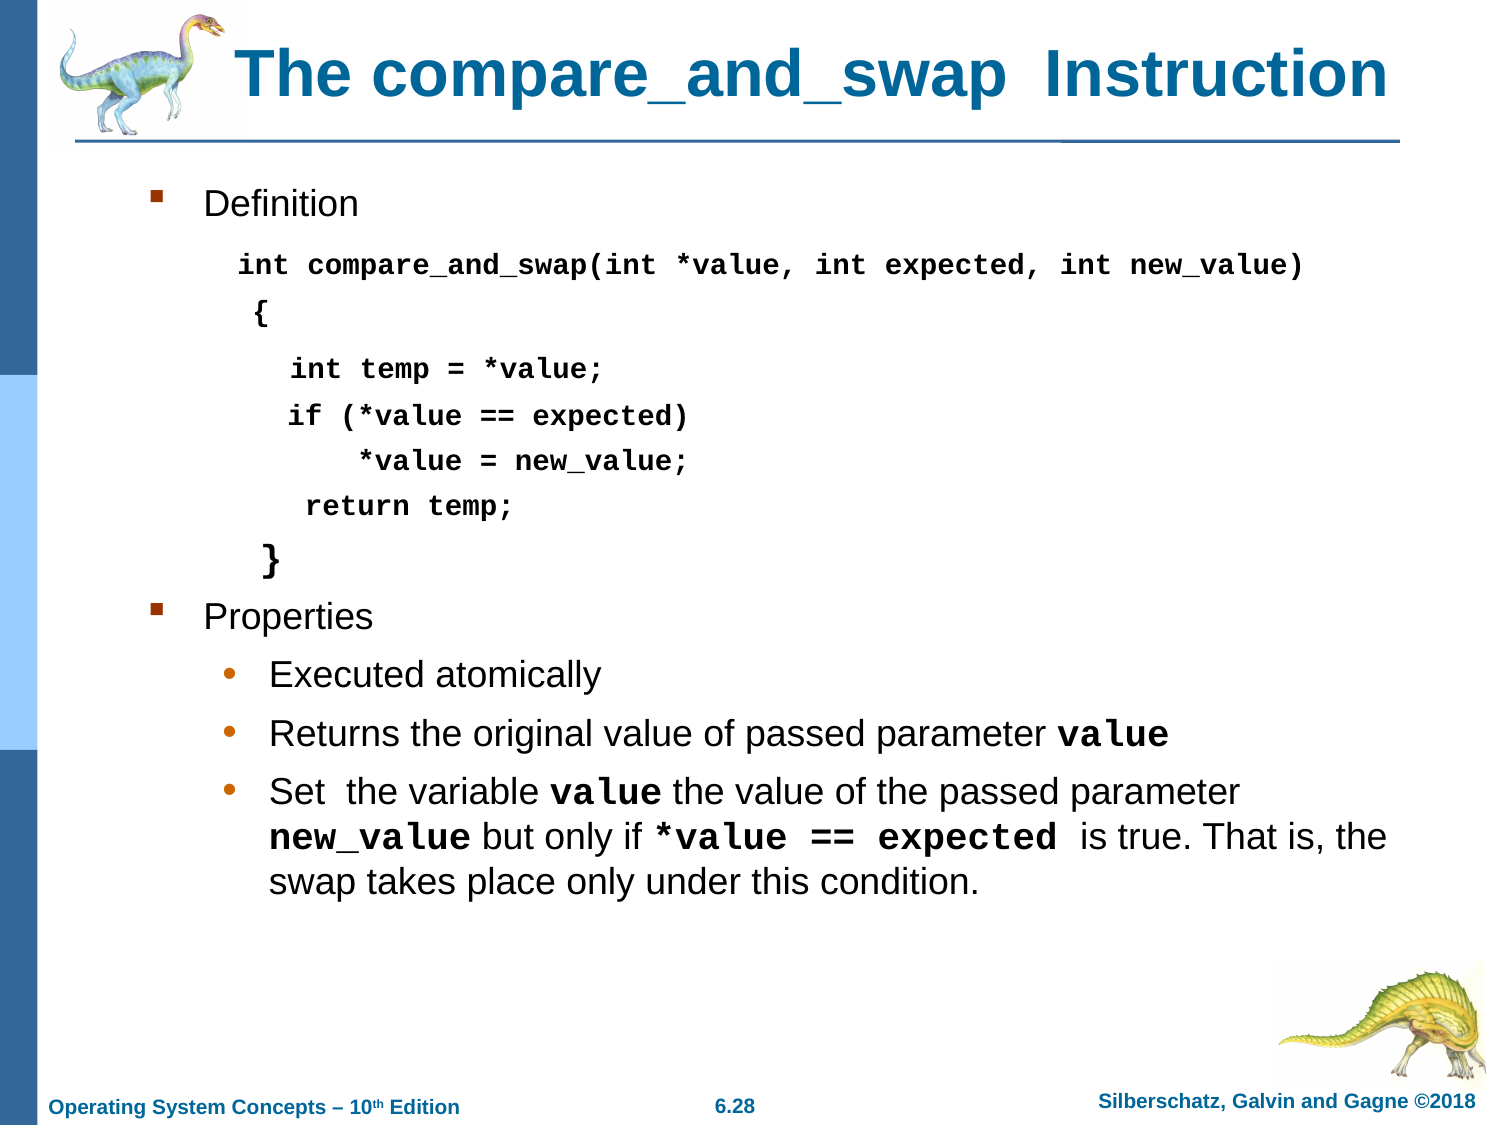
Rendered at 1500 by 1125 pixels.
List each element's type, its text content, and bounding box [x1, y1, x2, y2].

picture [1275, 959, 1486, 1090]
list Definition int compare_and_swap(int *value, int expected, int new_value) { int temp = *value; if (*value == expected) *value = new_value; return temp; } Properties Executed atomically Returns the original value of passed parameter value Set the variable value the value of the passed parameter new_value but only if *value == expected is true. That is, the swap takes place only under this condition. [132, 171, 1414, 609]
title The compare_and_swap Instruction [146, 23, 1497, 118]
picture [46, 0, 243, 149]
